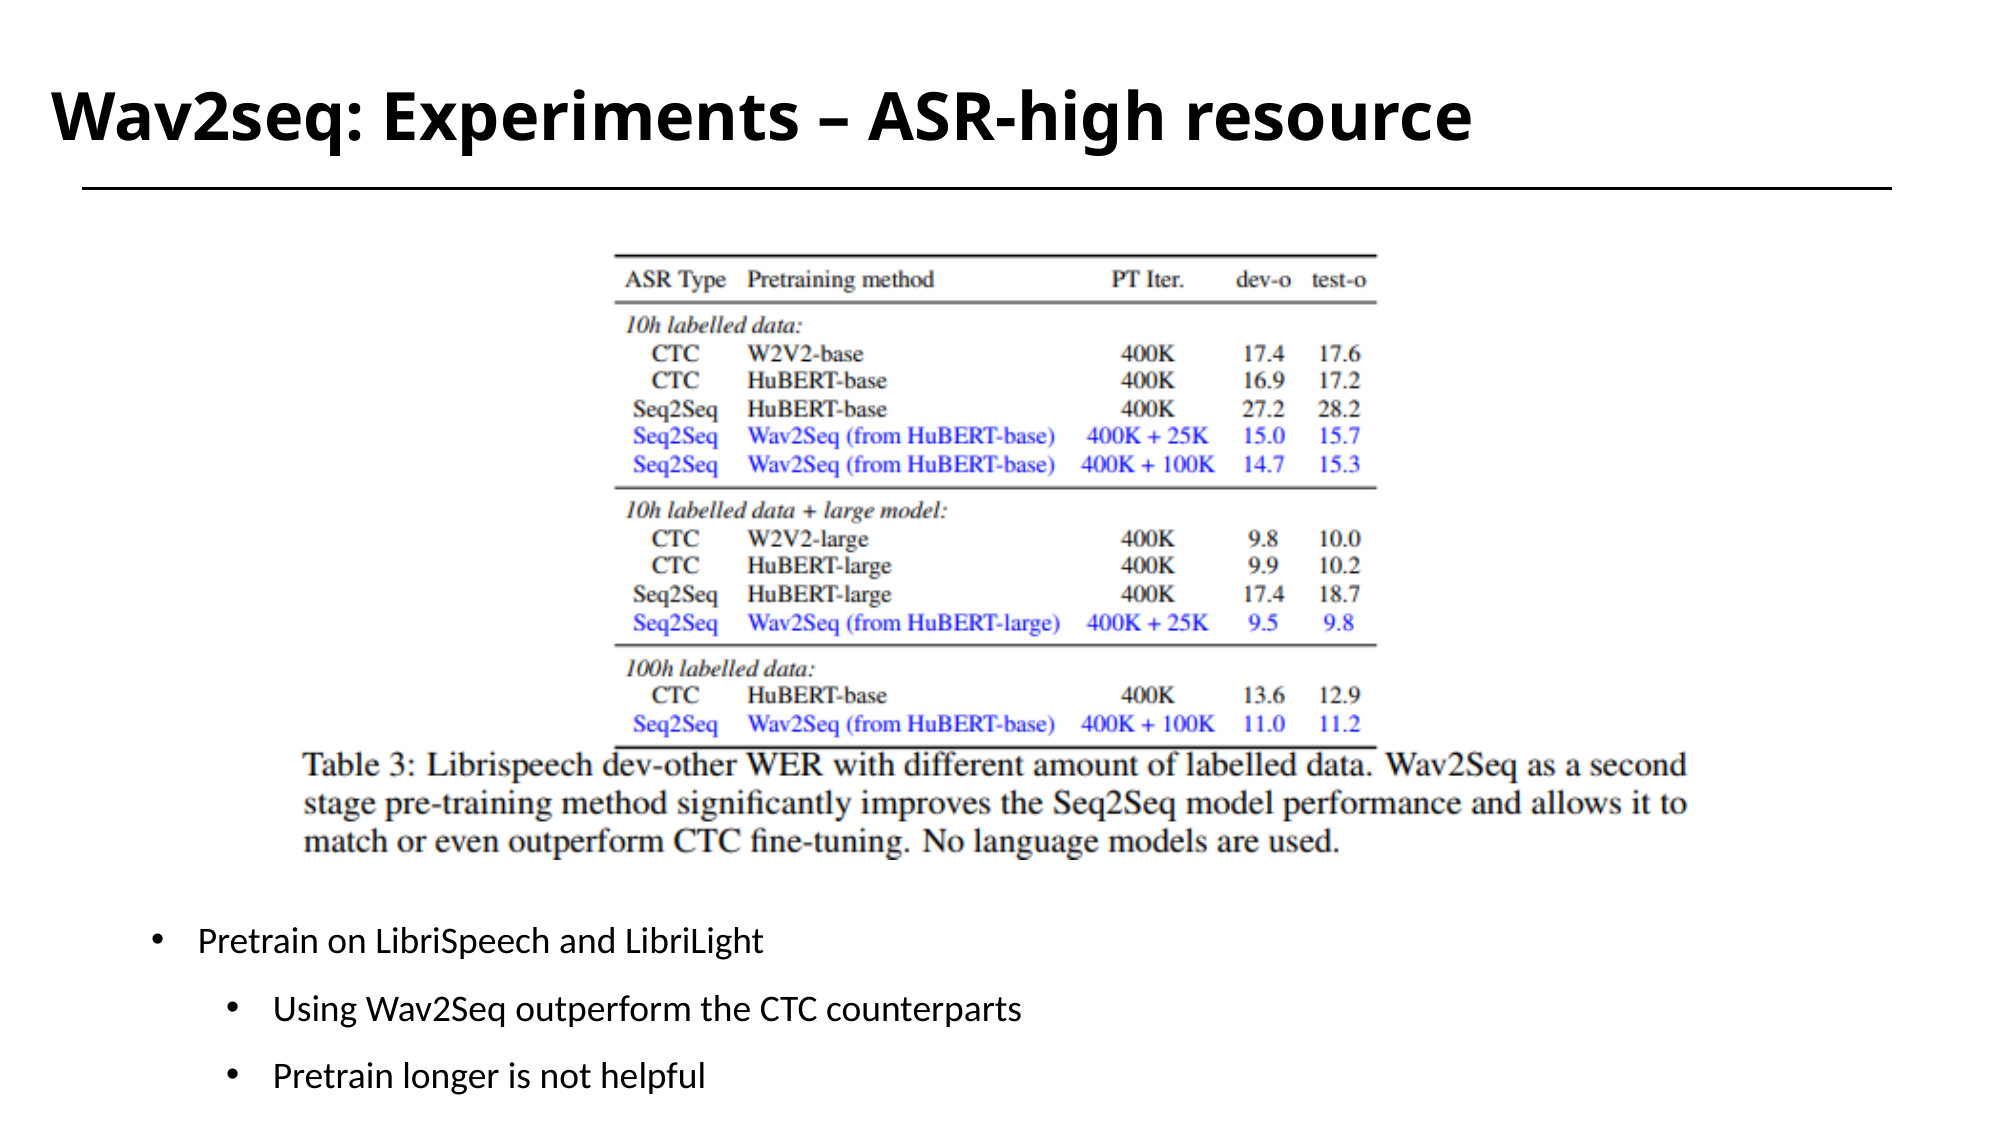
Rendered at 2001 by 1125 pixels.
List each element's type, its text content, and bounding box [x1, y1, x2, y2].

text_box Pretrain on LibriSpeech and LibriLight Using Wav2Seq outperform the CTC counterparts Pretrain longer is not helpful [136, 886, 1607, 1104]
text_box Wav2seq: Experiments – ASR-high resource [36, 66, 1490, 161]
picture [295, 215, 1703, 860]
